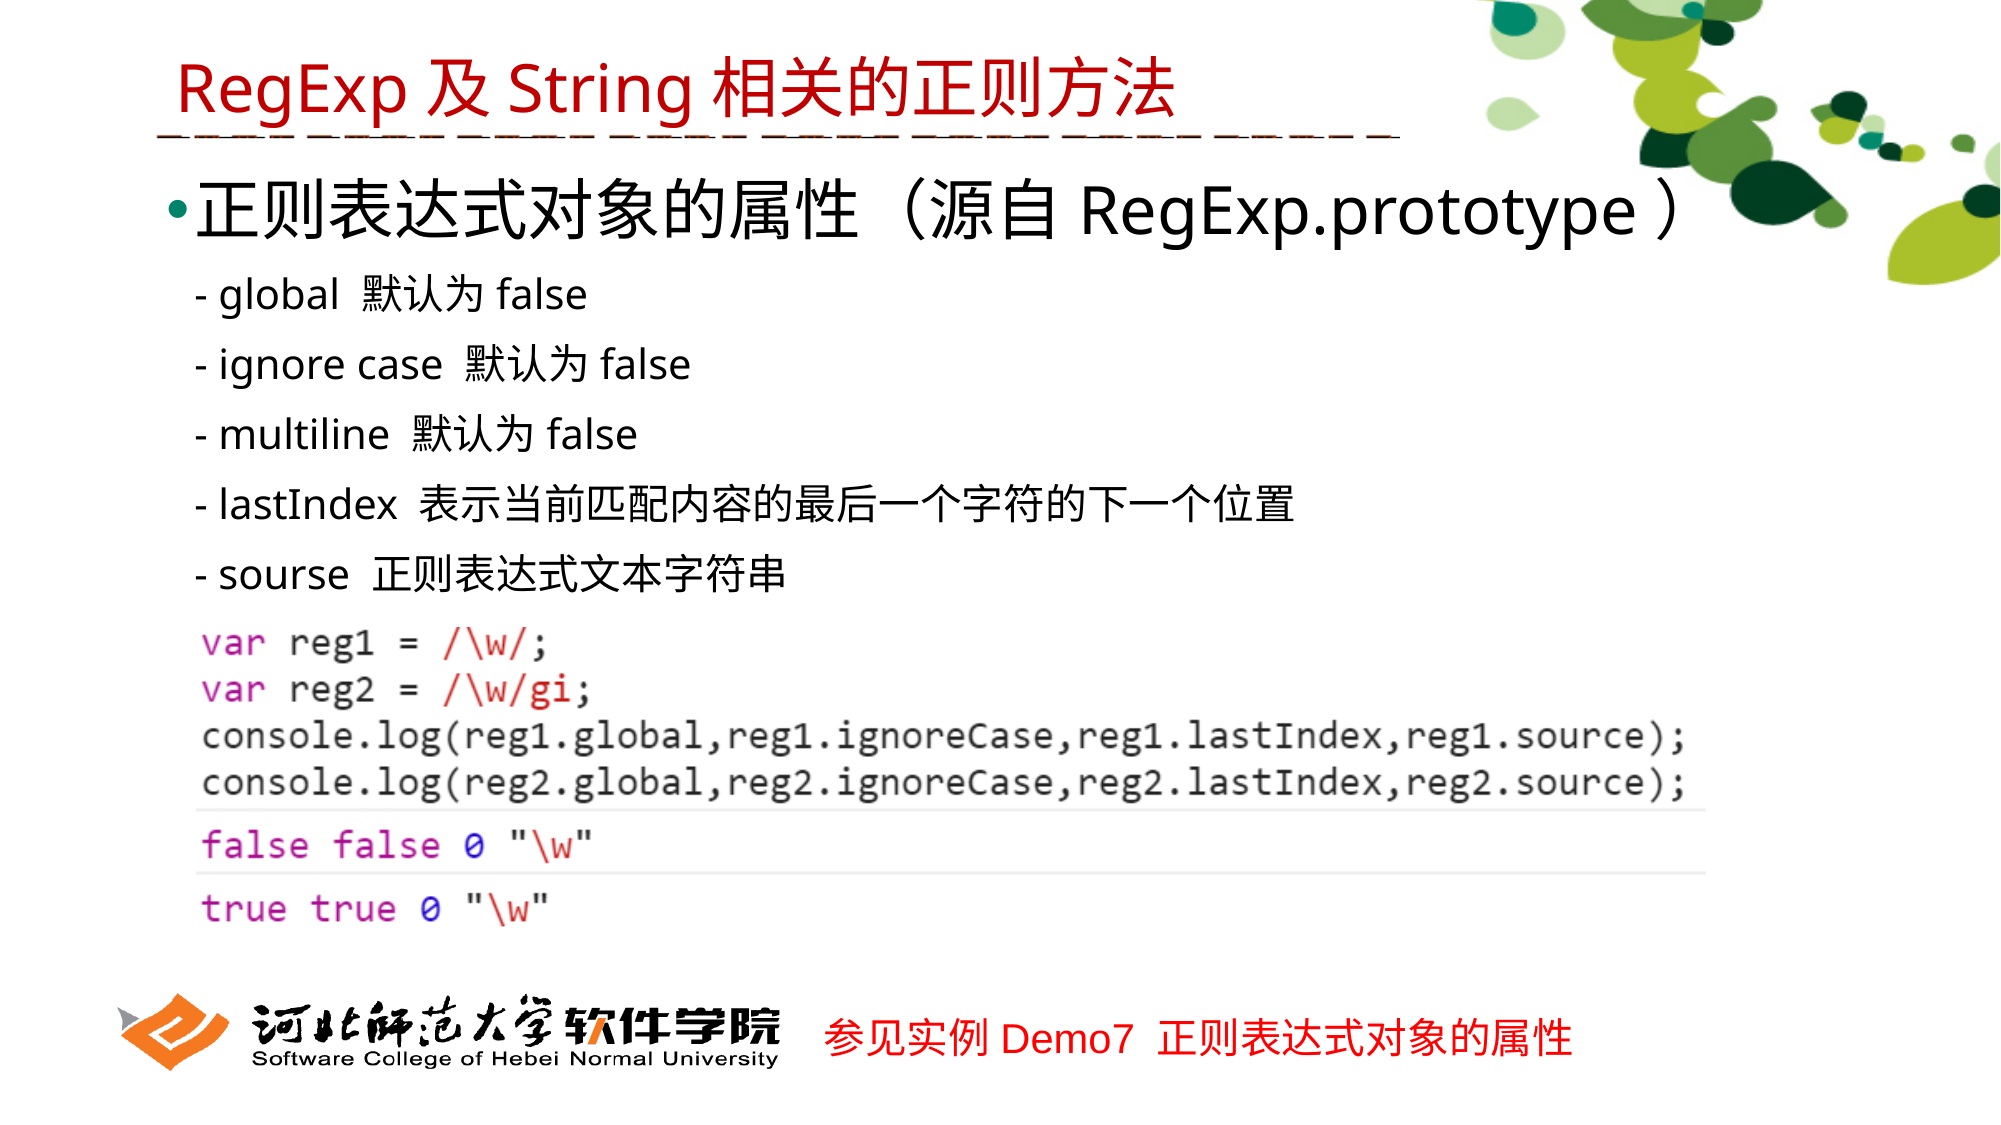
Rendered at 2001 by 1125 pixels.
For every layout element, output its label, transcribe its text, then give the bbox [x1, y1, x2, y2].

list RegExp及String相关的正则方法 [161, 38, 1505, 120]
picture [0, 0, 2001, 1125]
list 正则表达式对象的属性（源自RegExp.prototype） - global 默认为false - ignore case 默认为false - multiline 默认为false - lastIndex 表示当前匹配内容的最后一个字符的下一个位置 - sourse 正则表达式文本字符串 [152, 128, 1835, 993]
text_box 参见实例Demo7 正则表达式对象的属性 [808, 1004, 1835, 1070]
